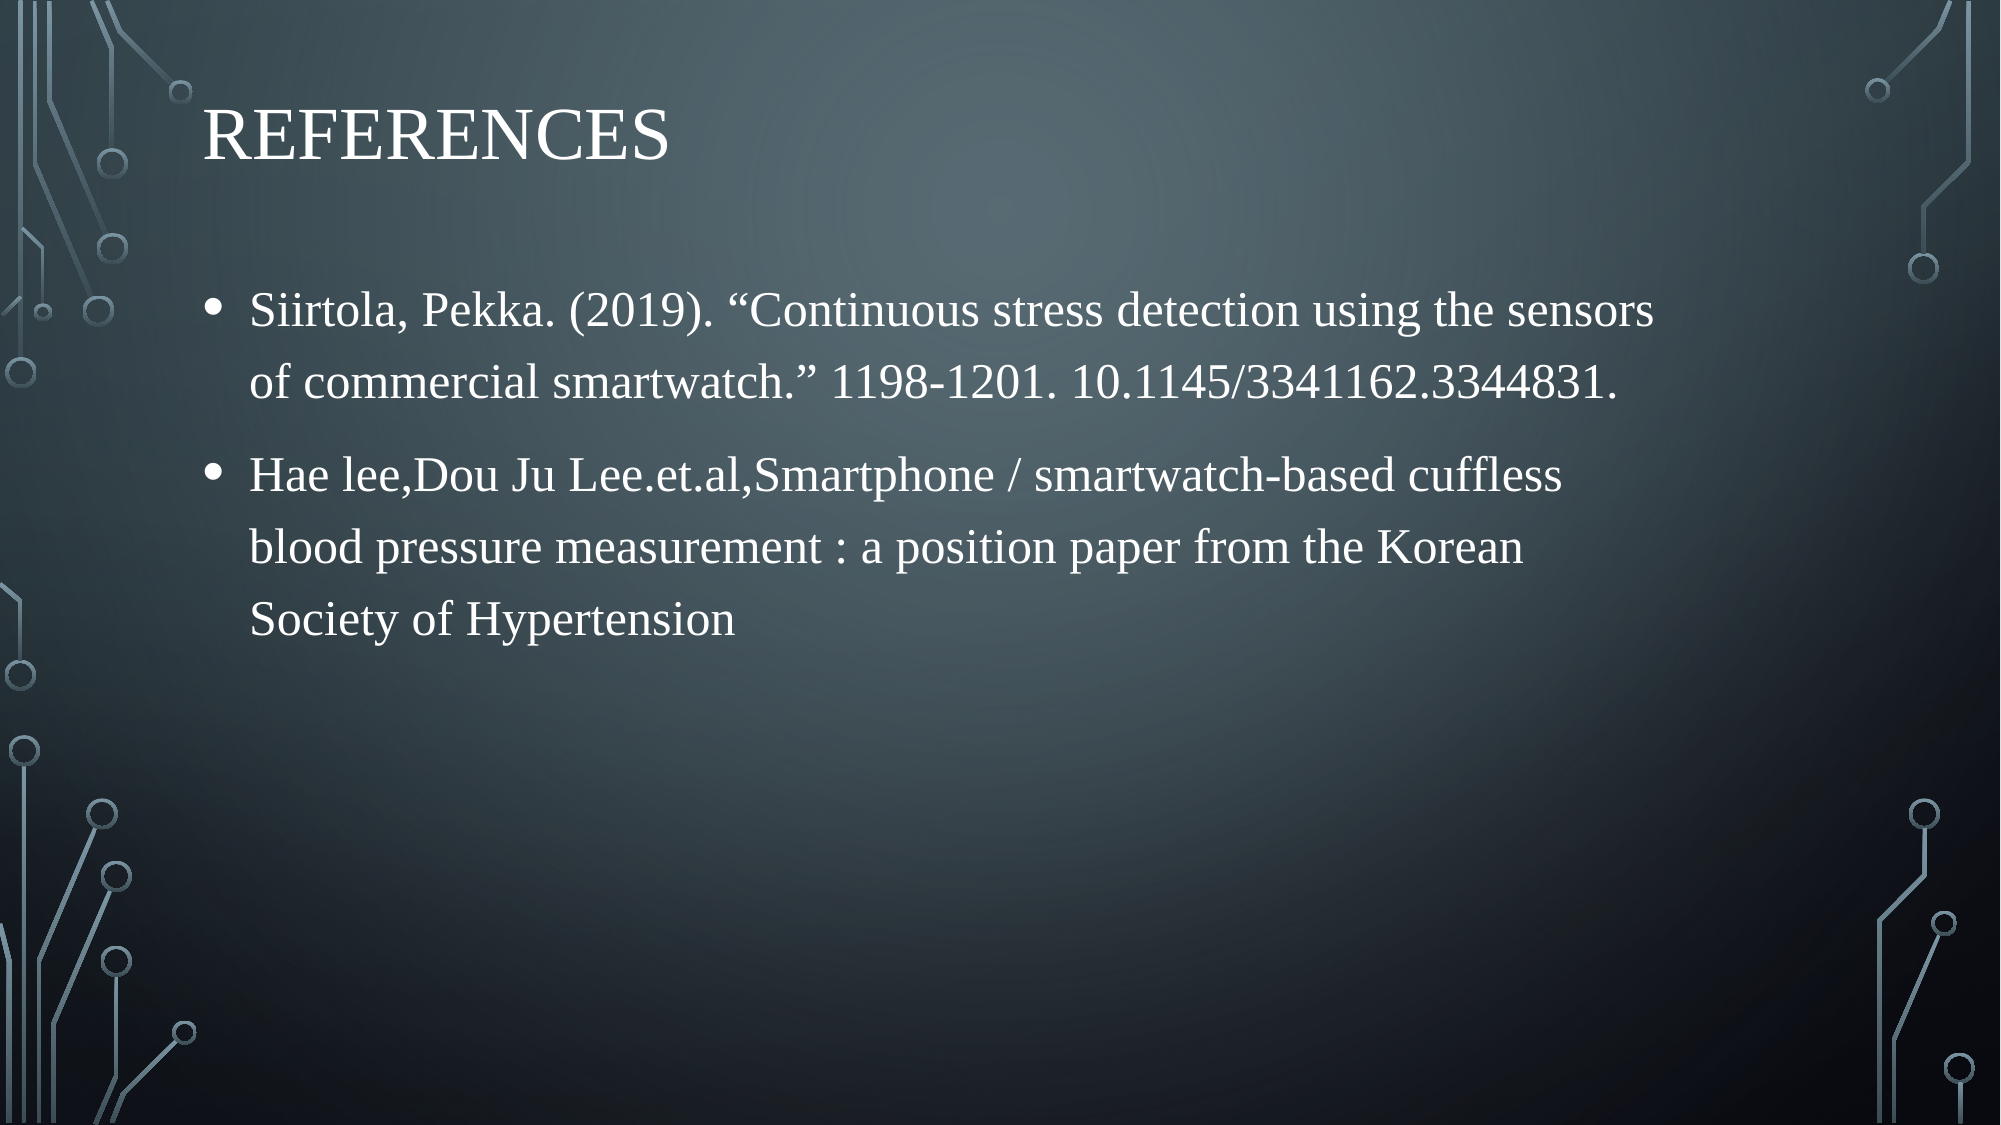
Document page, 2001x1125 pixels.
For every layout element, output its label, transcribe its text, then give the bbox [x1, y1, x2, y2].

title REFERENCES [187, 14, 1813, 257]
list Siirtola, Pekka. (2019). “Continuous stress detection using the sensors of commercial smartwatch.” 1198-1201. 10.1145/3341162.3344831. Hae lee,Dou Ju Lee.et.al,Smartphone / smartwatch-based cuffless blood pressure measurement : a position paper from the Korean Society of Hypertension [187, 256, 1672, 772]
